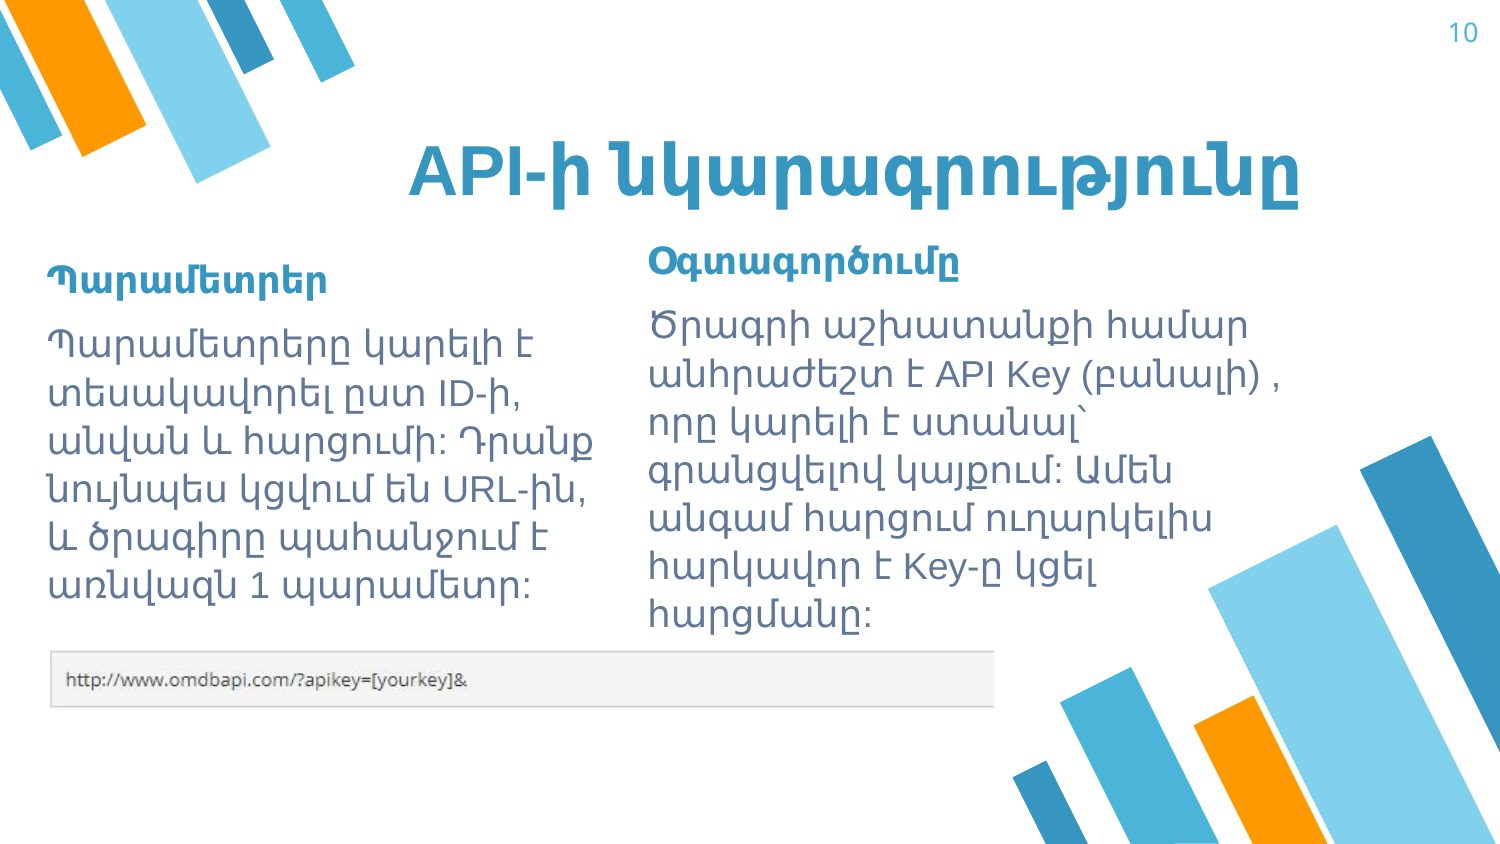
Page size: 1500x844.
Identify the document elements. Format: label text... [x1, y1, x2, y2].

text_box Պարամետրեր Պարամետրերը կարելի է տեսակավորել ըստ ID-ի, անվան և հարցումի: Դրանք նույնպես կցվում են URL-ին, և ծրագիրը պահանջում է առնվազն 1 պարամետր: [31, 237, 632, 625]
text_box Օգտագործումը Ծրագրի աշխատանքի համար անհրաժեշտ է API Key (բանալի) , որը կարելի է ստանալ՝ գրանցվելով կայքում: Ամեն անգամ հարցում ուղարկելիս հարկավոր է Key-ը կցել հարցմանը: [632, 237, 1307, 826]
title API-ի նկարագրությունը [392, 64, 1337, 225]
picture [48, 650, 995, 709]
slide_number ‹#› [1403, 0, 1494, 65]
